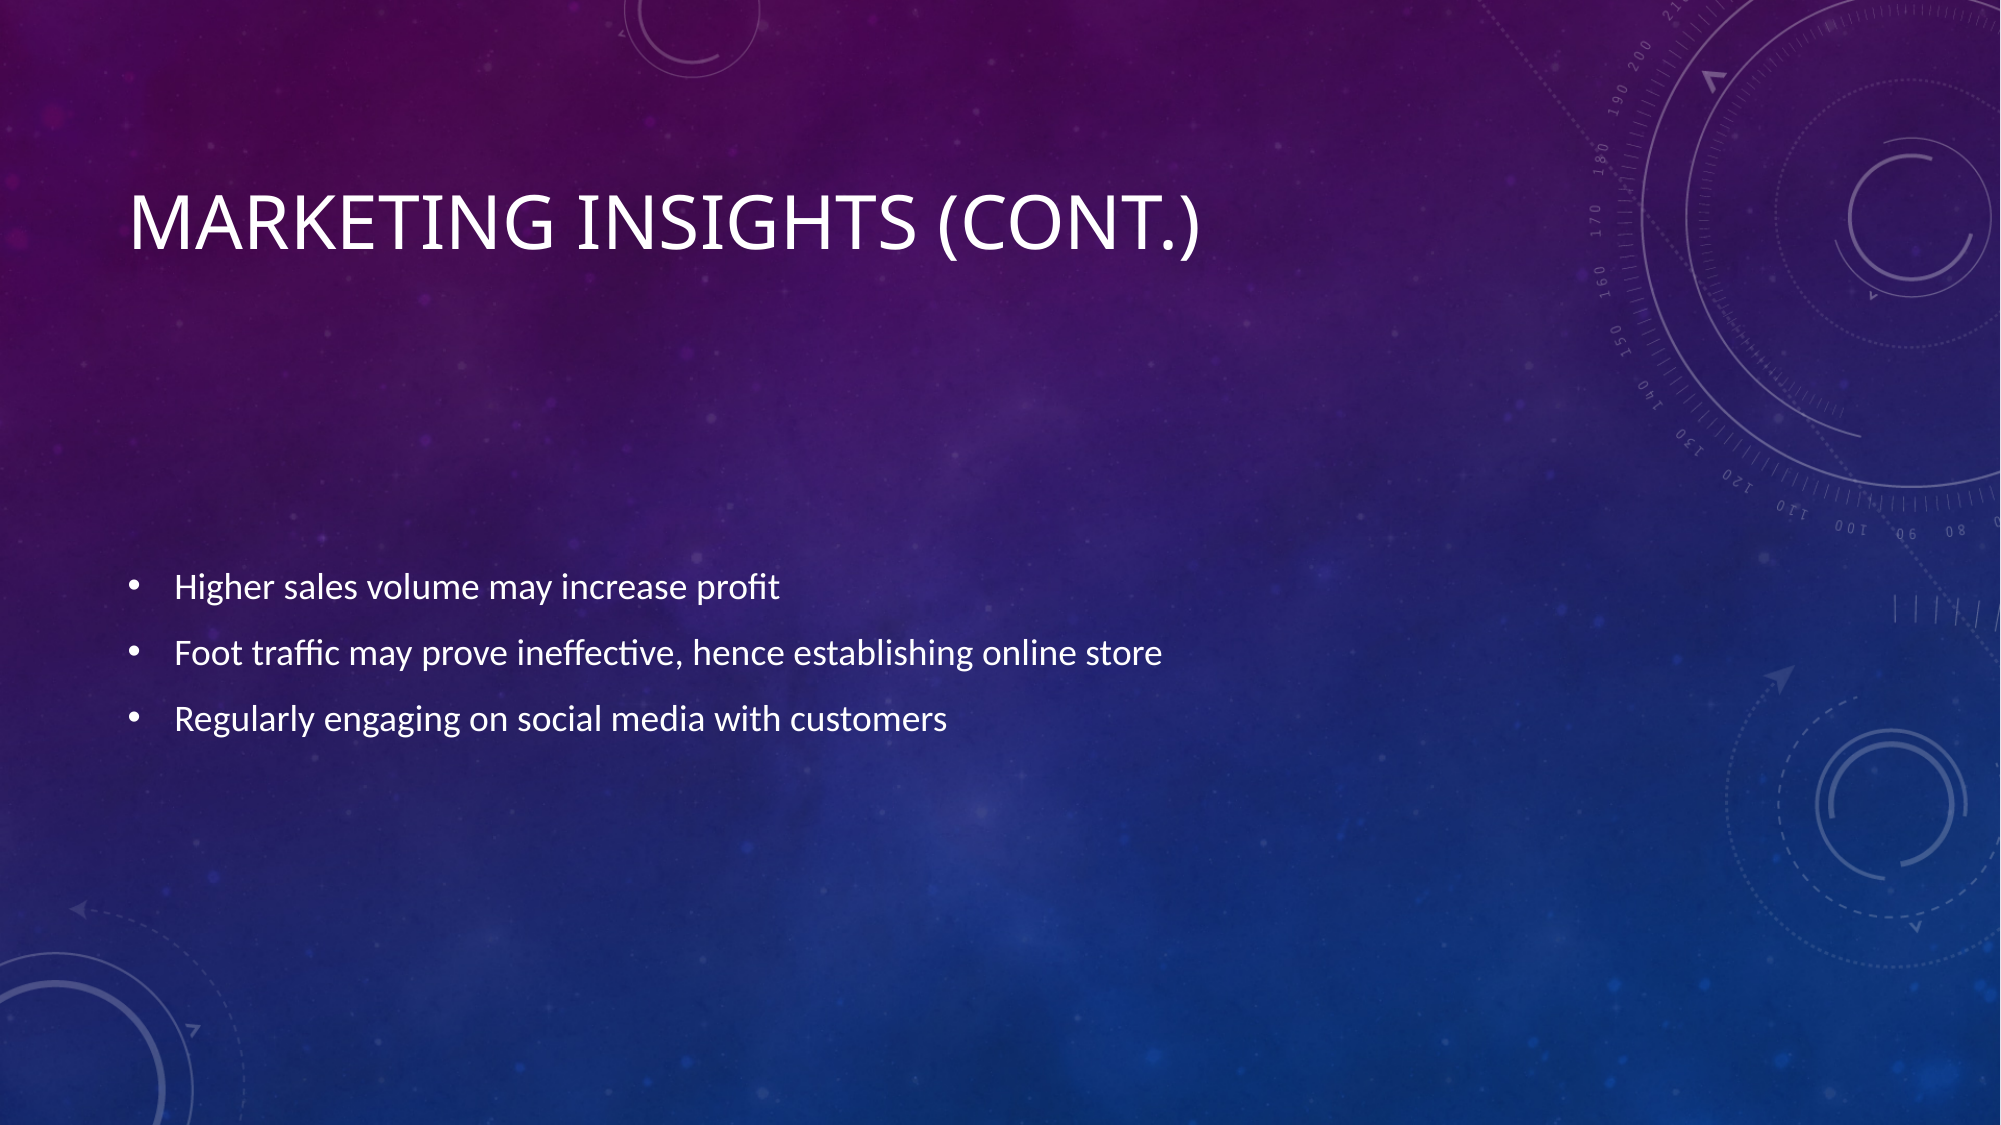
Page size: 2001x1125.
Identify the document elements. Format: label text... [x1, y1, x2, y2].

list Higher sales volume may increase profit Foot traffic may prove ineffective, hence establishing online store Regularly engaging on social media with customers [112, 351, 1775, 950]
picture [0, 0, 2001, 1125]
title Marketing insights (cont.) [112, 99, 1775, 339]
